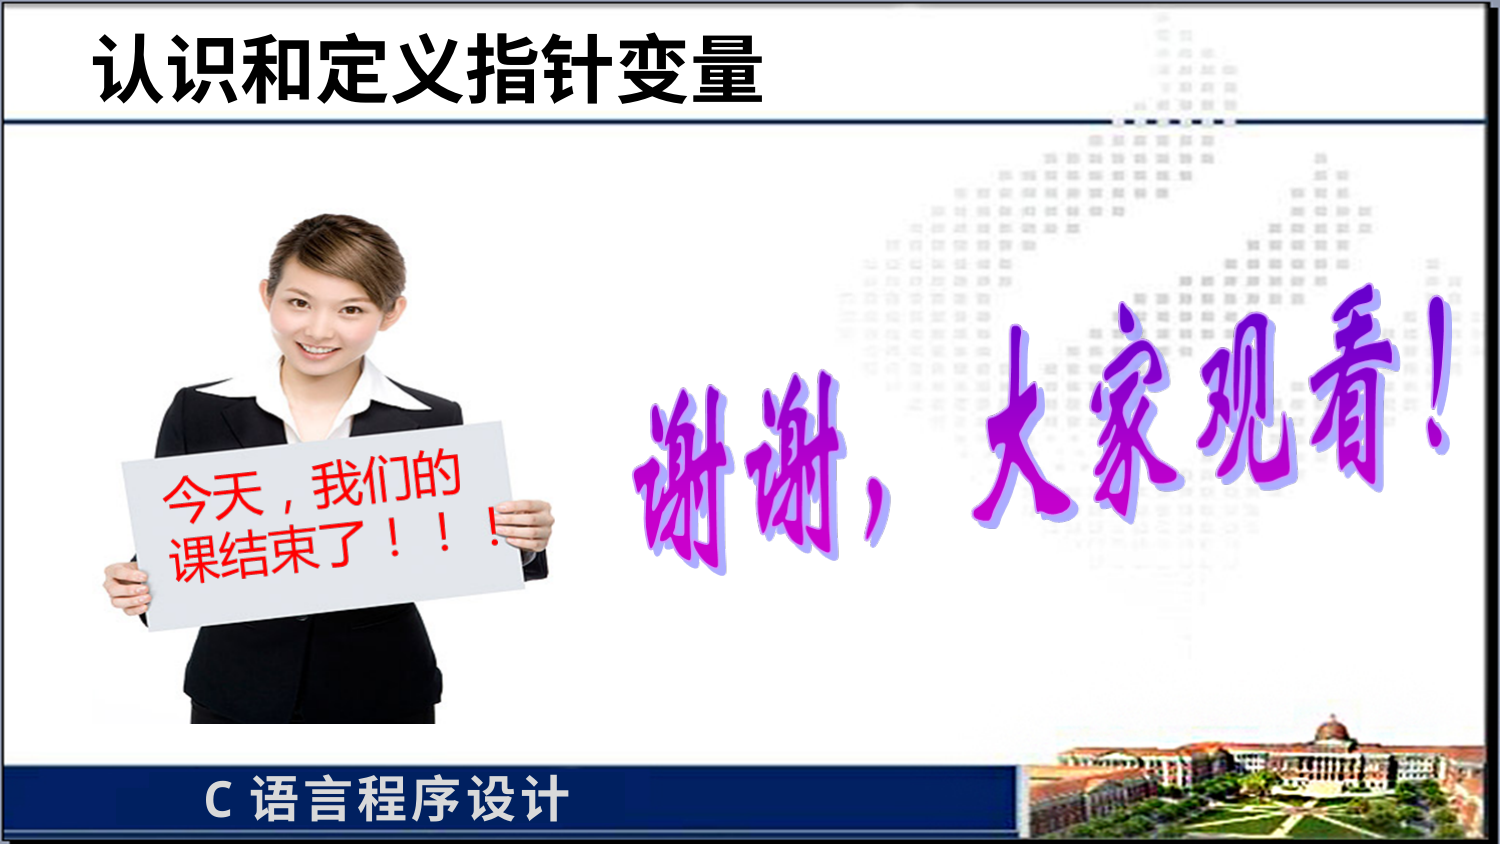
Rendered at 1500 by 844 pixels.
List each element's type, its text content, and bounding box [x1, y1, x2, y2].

title 认识和定义指针变量 [75, 20, 1425, 115]
picture [0, 0, 1500, 844]
